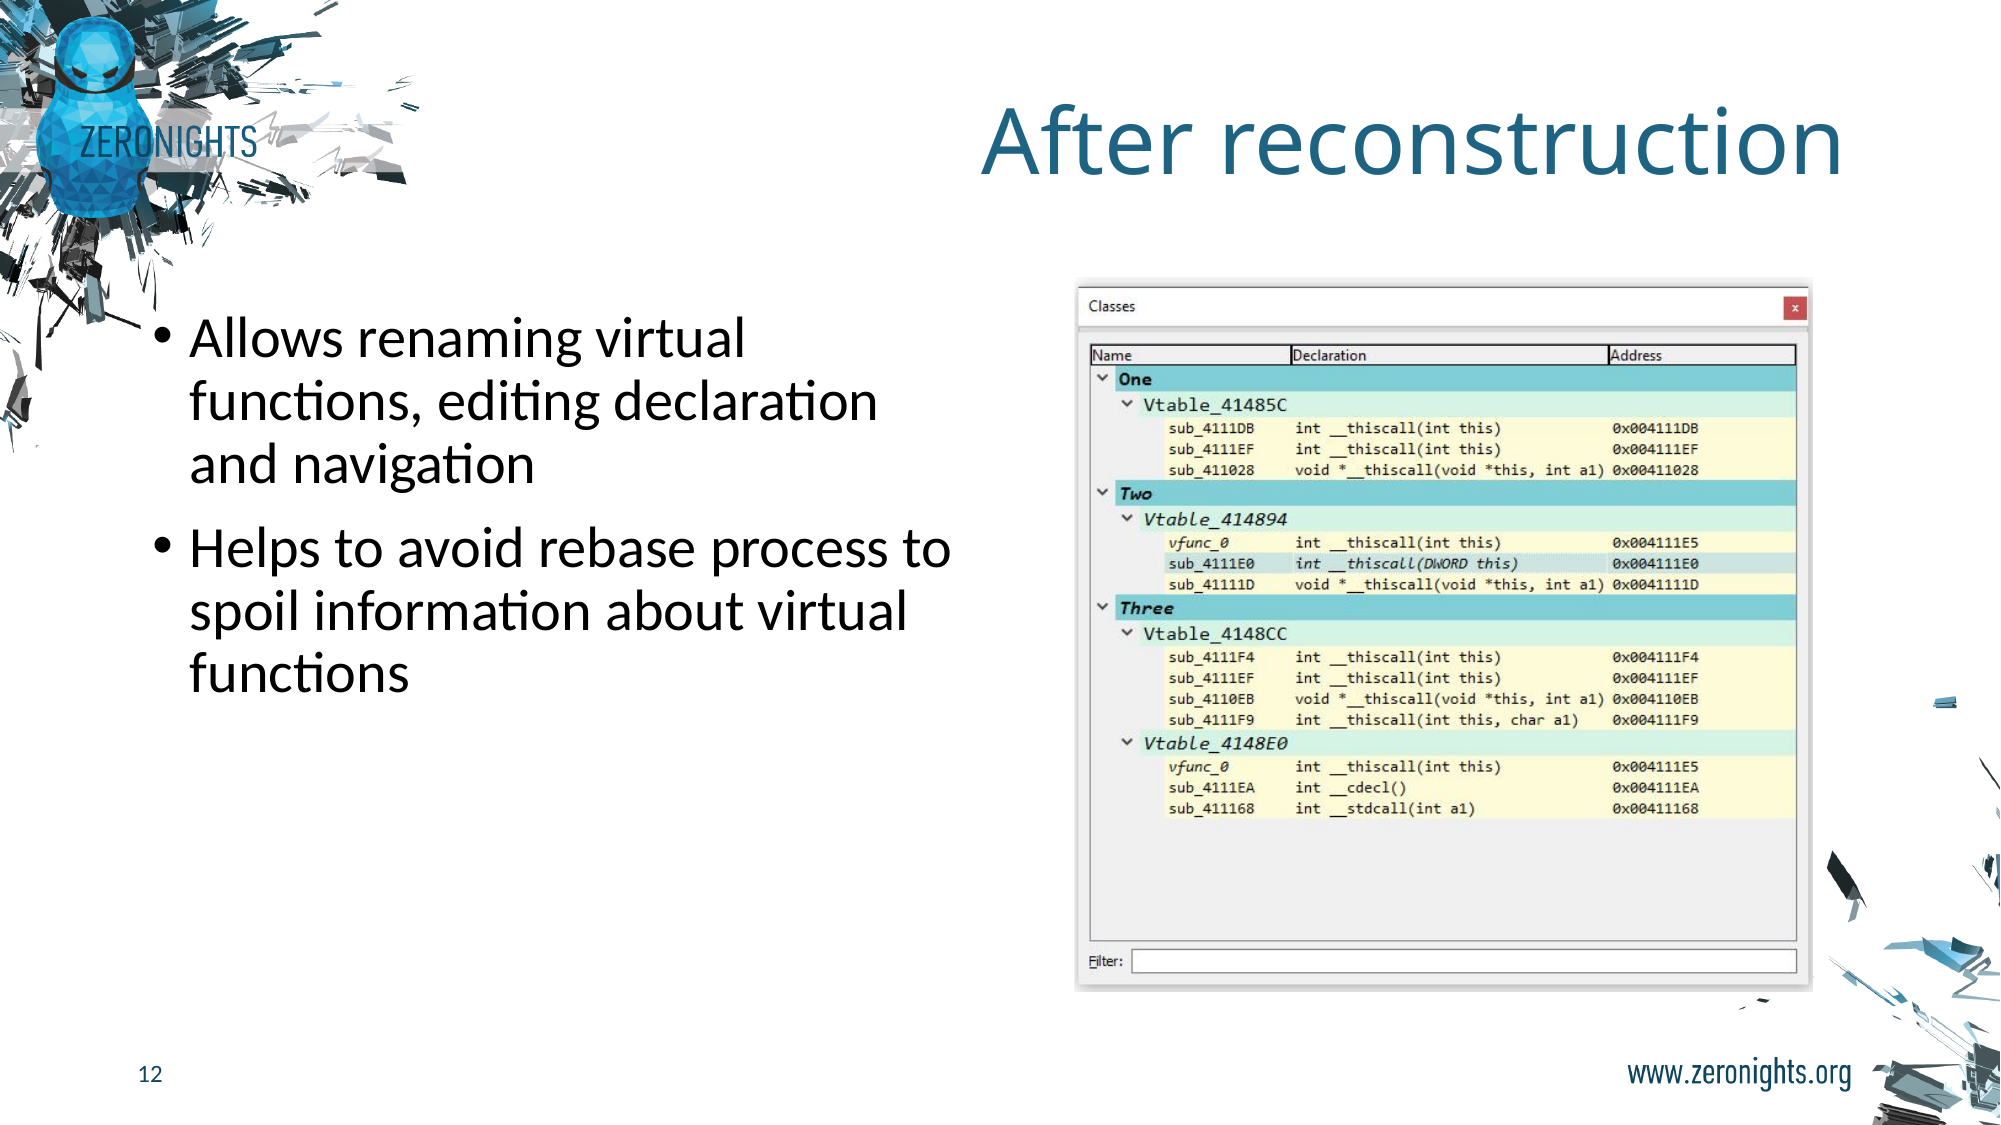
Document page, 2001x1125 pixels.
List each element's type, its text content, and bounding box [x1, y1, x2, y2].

title After reconstruction [137, 95, 1863, 278]
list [1074, 277, 1813, 992]
slide_number 12 [137, 1042, 588, 1103]
picture [0, 0, 470, 489]
list Allows renaming virtual functions, editing declaration and navigation Helps to avoid rebase process to spoil information about virtual functions [137, 299, 988, 1014]
picture [1612, 686, 2000, 1125]
